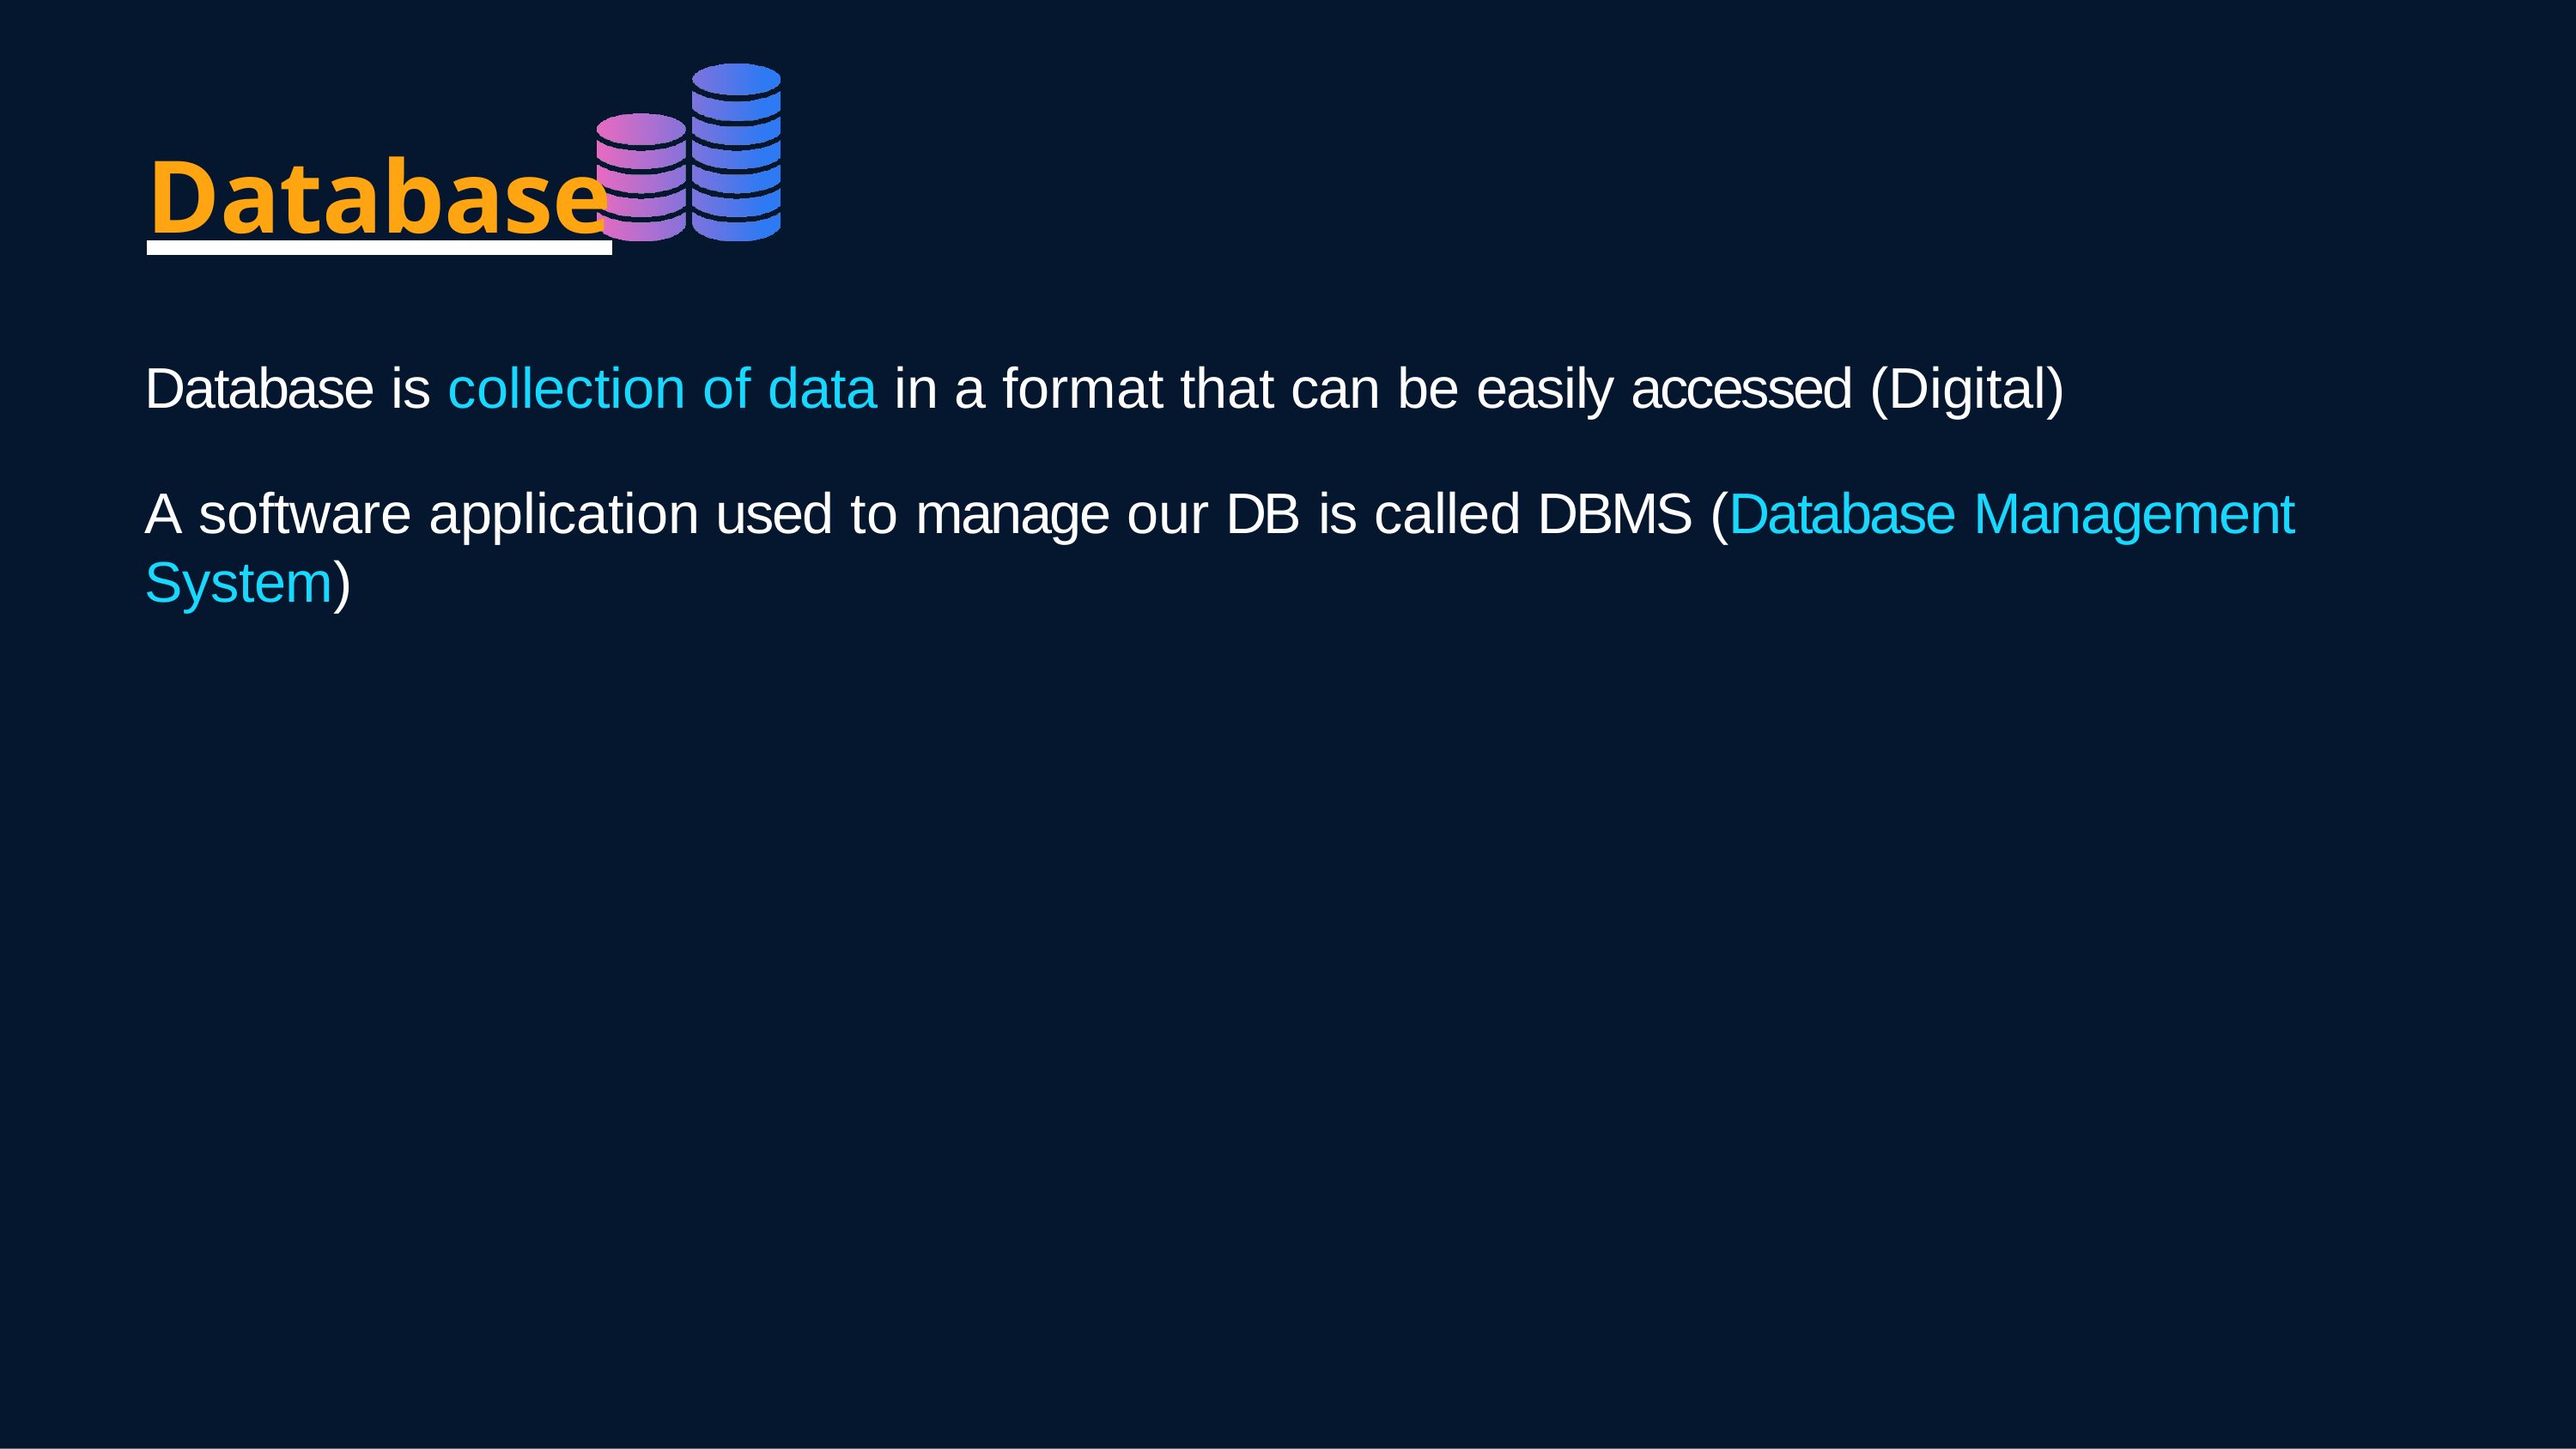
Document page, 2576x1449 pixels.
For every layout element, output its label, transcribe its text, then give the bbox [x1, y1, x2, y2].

text_box Database is collection of data in a format that can be easily accessed (Digital) A software application used to manage our DB is called DBMS (Database Management System) [143, 349, 2480, 614]
title Database [144, 130, 1008, 349]
picture [597, 64, 781, 242]
